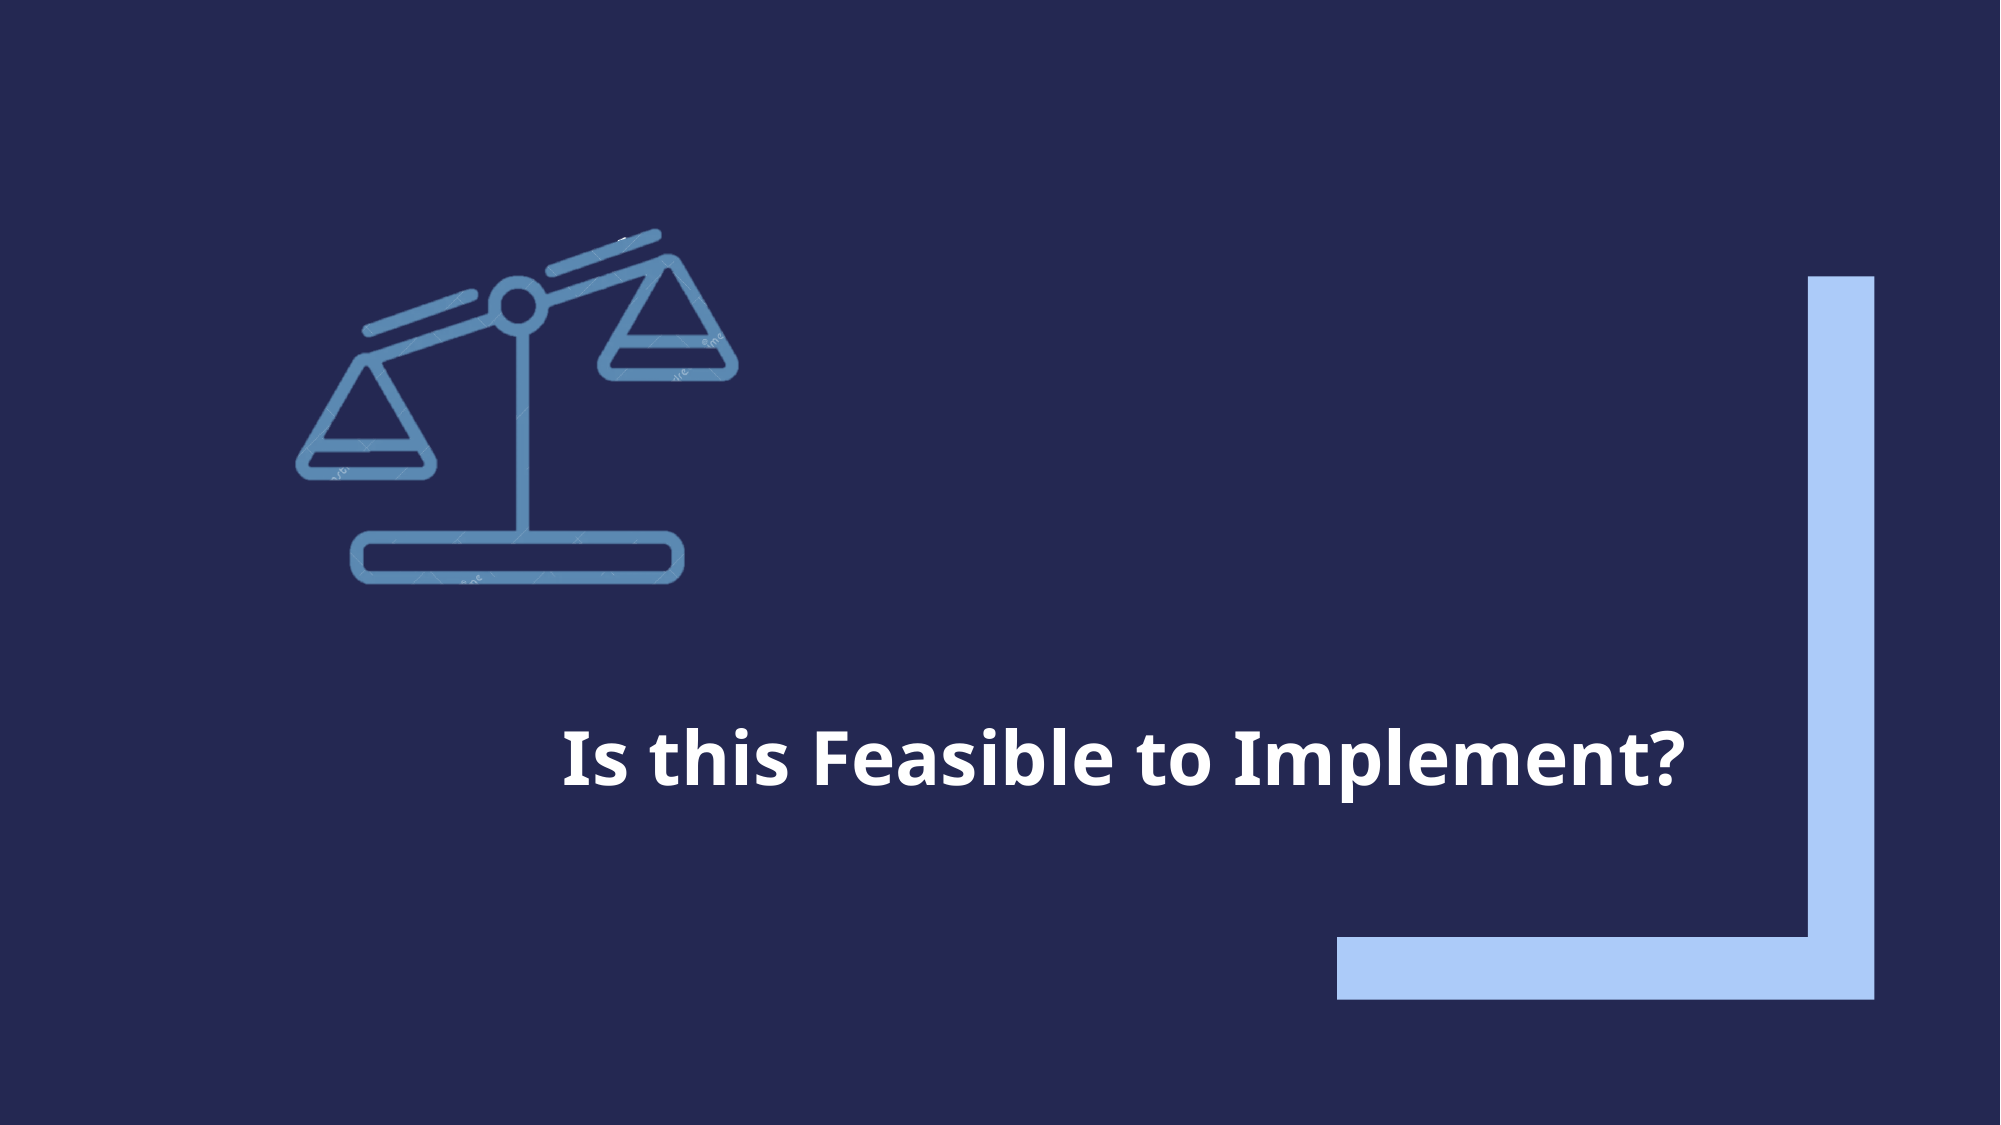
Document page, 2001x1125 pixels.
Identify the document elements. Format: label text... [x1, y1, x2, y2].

list Is this Feasible to Implement? [125, 691, 1703, 880]
picture [236, 133, 770, 677]
